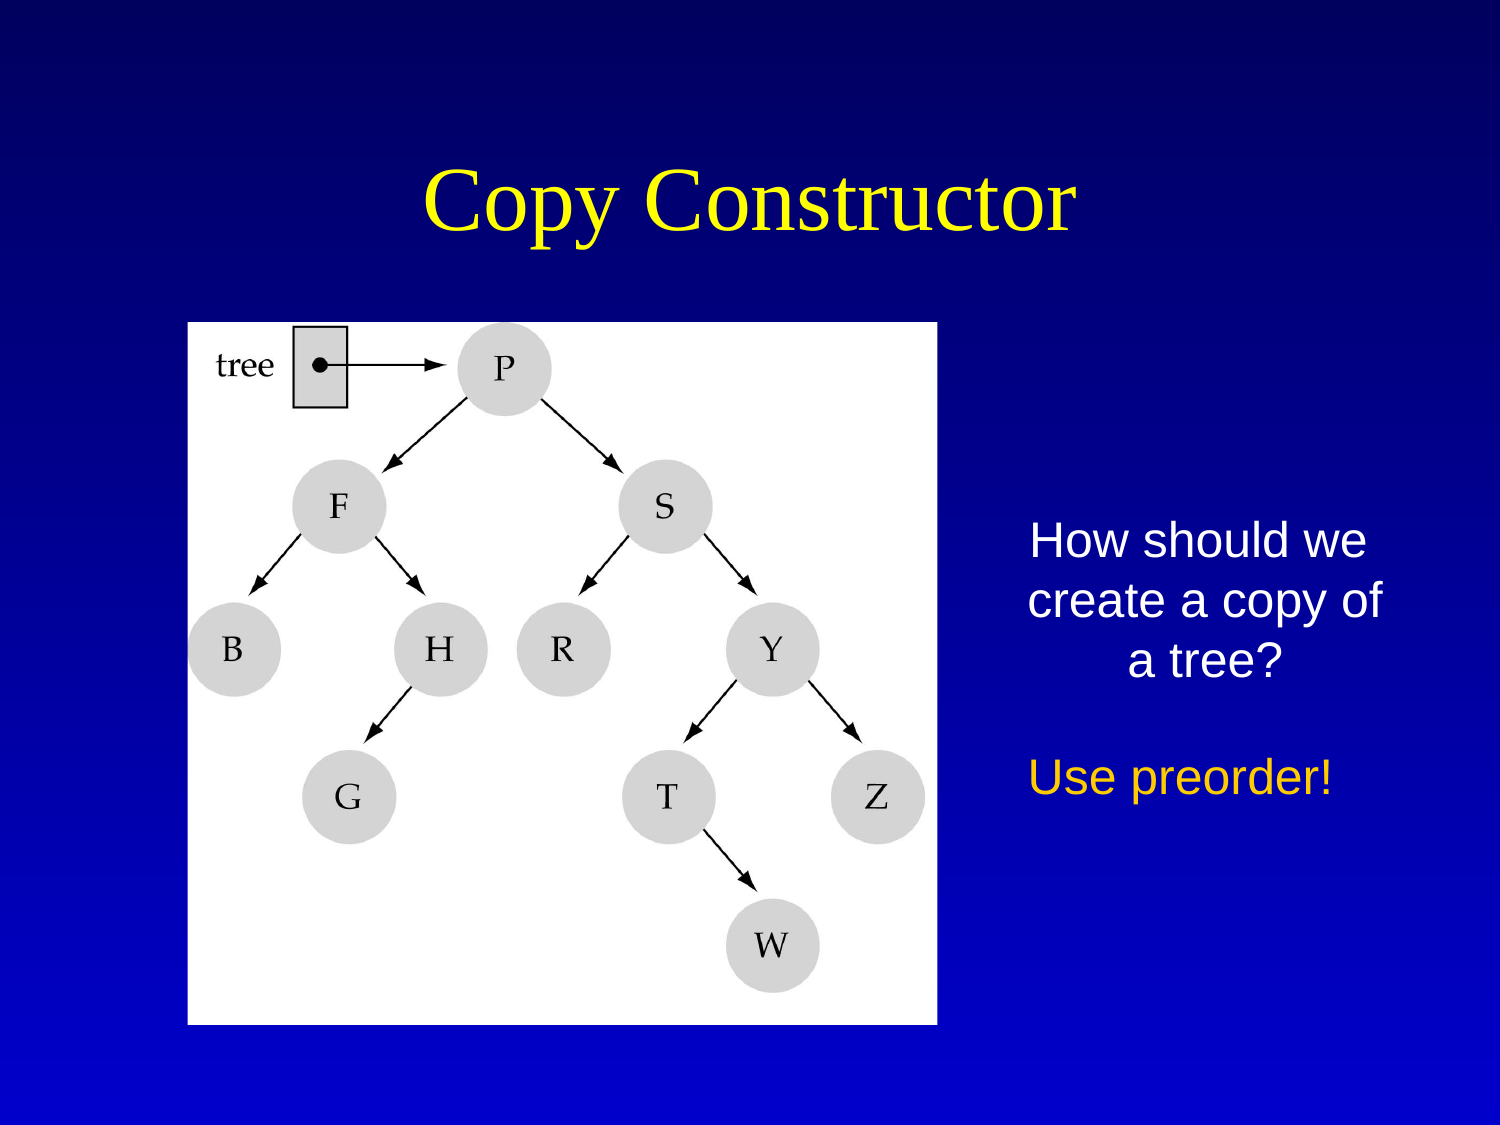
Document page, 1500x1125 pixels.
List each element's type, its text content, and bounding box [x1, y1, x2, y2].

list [187, 322, 938, 1026]
title Copy Constructor [112, 99, 1388, 288]
text_box Use preorder! [1012, 737, 1349, 813]
text_box How should we create a copy of a tree? [1012, 499, 1399, 695]
